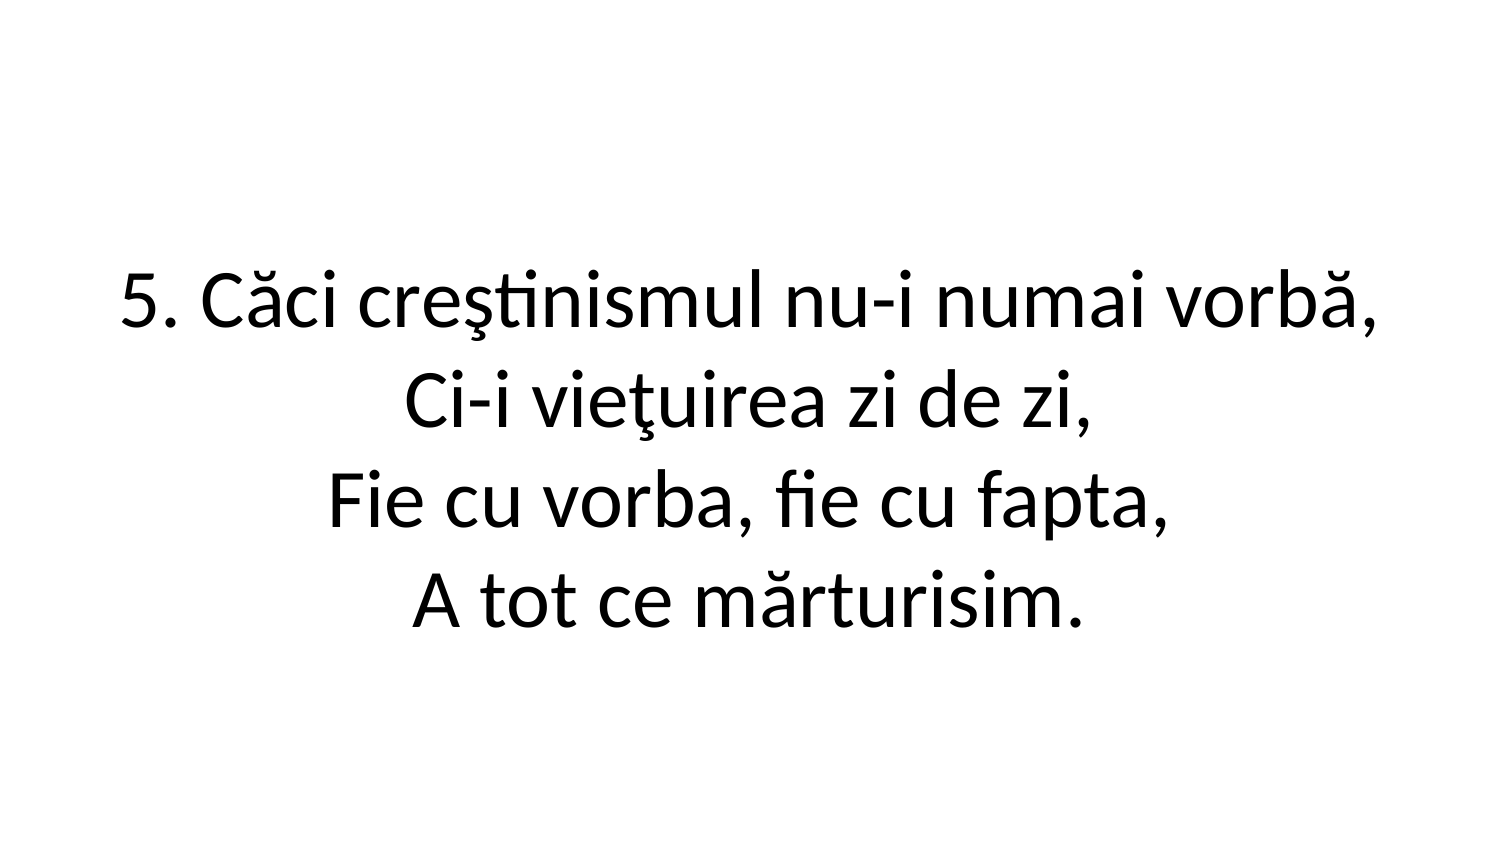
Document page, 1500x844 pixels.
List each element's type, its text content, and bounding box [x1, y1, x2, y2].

text_box 5. Căci creştinismul nu-i numai vorbă, Ci-i vieţuirea zi de zi, Fie cu vorba, fie cu fapta, A tot ce mărturisim. [103, 192, 1396, 652]
